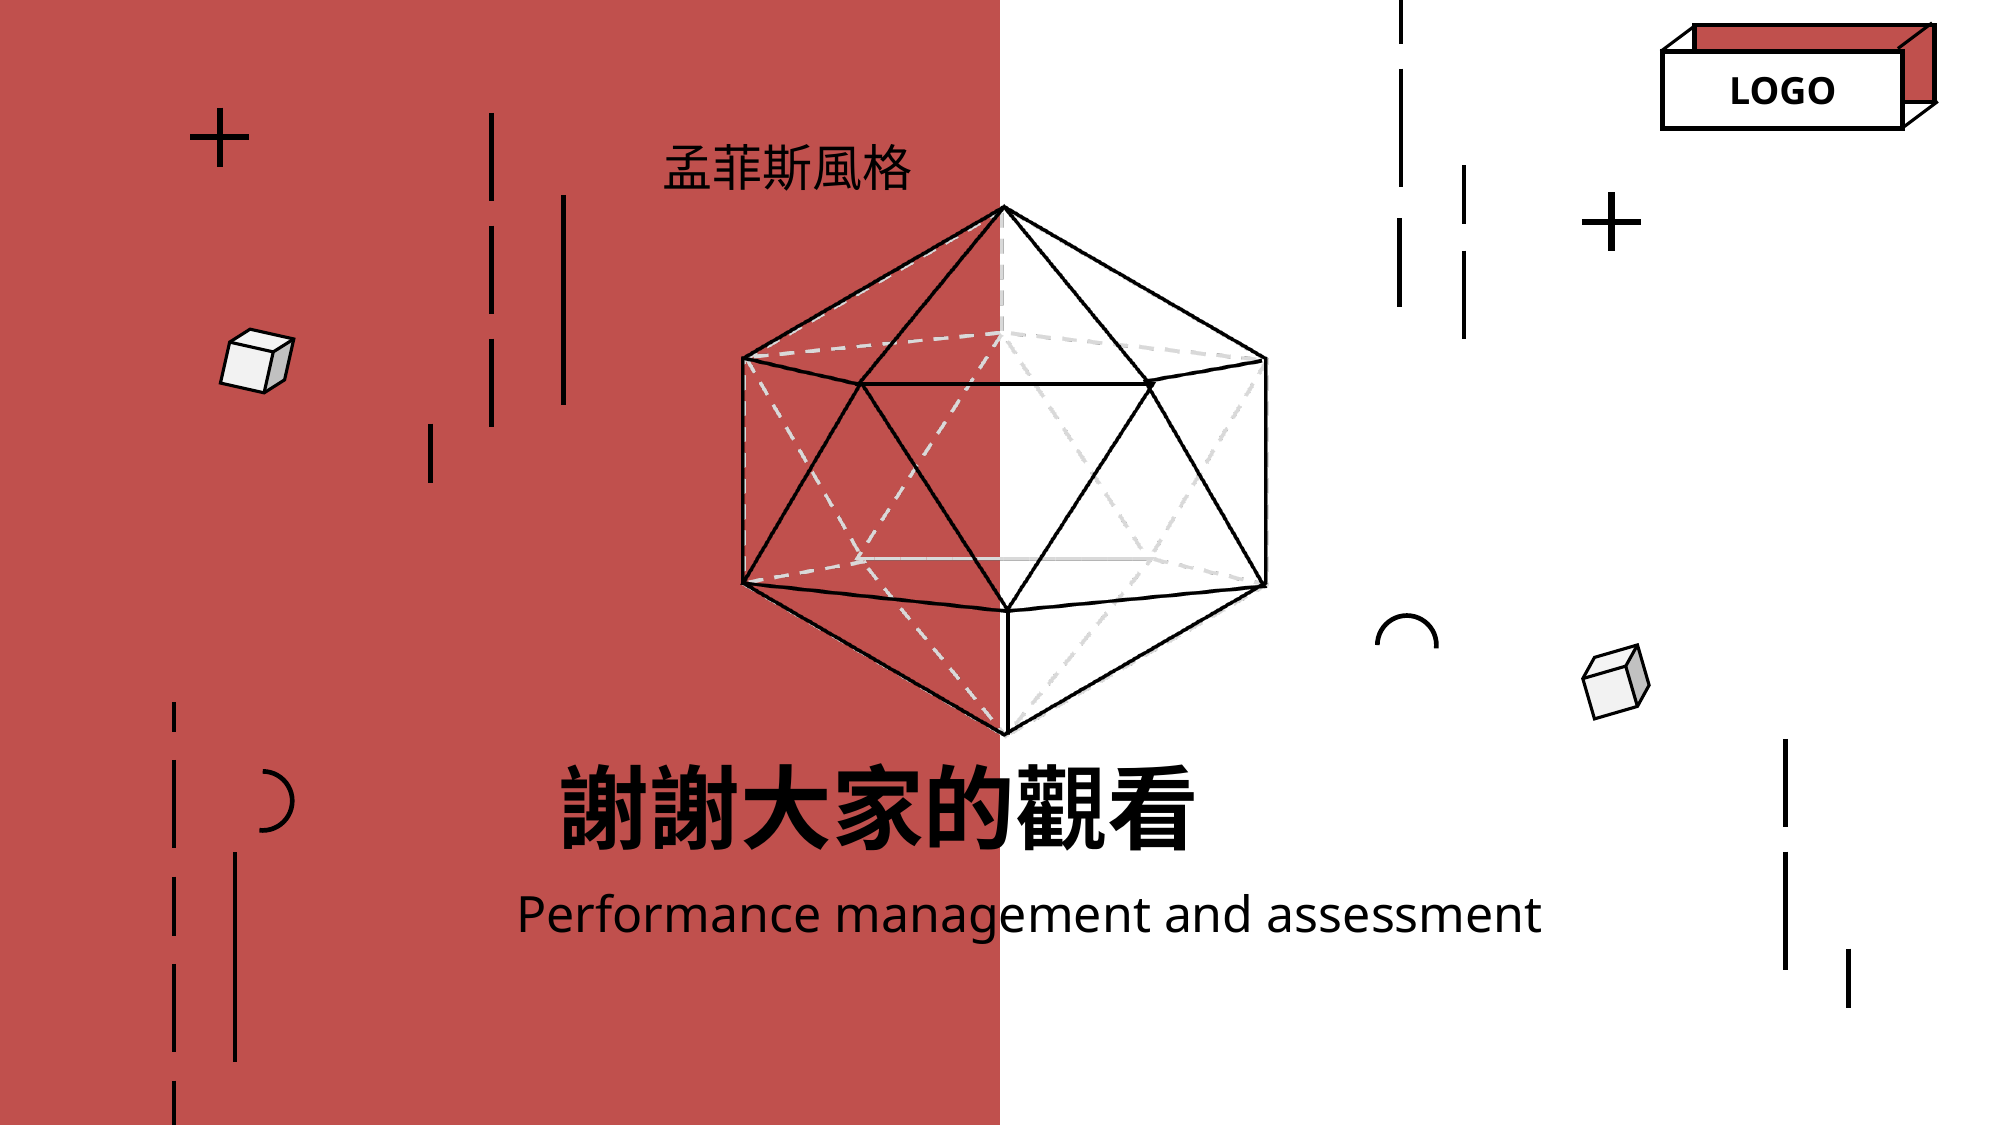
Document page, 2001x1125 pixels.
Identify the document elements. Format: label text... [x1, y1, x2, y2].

text_box 孟菲斯風格 [647, 128, 1352, 204]
text_box [1376, 614, 1437, 649]
text_box [219, 328, 296, 394]
text_box [259, 770, 293, 831]
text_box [1581, 192, 1641, 252]
text_box [0, 0, 1001, 1125]
text_box Performance management and assessment [501, 875, 1559, 950]
text_box 謝謝大家的觀看 [542, 743, 1458, 869]
text_box [1581, 643, 1651, 721]
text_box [190, 107, 250, 167]
picture [738, 203, 1270, 739]
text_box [1660, 22, 1938, 129]
